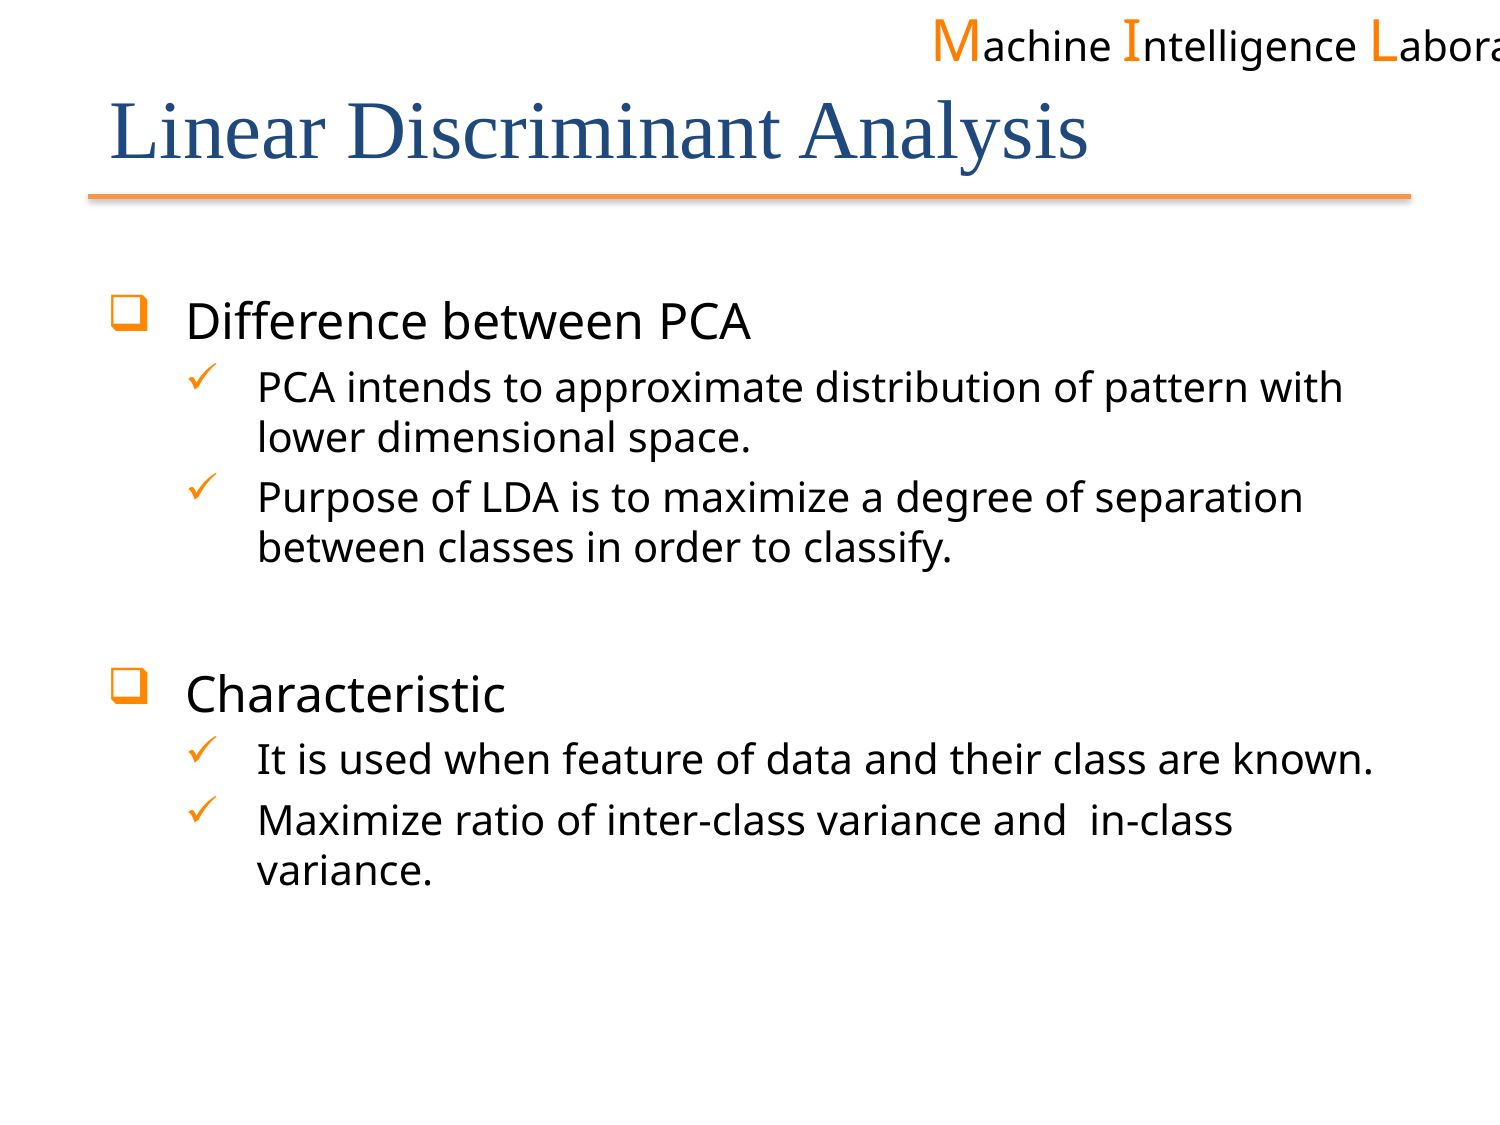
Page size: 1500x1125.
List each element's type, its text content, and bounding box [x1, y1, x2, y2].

title Linear Discriminant Analysis [93, 41, 1407, 183]
list Difference between PCA PCA intends to approximate distribution of pattern with lower dimensional space. Purpose of LDA is to maximize a degree of separation between classes in order to classify. Characteristic It is used when feature of data and their class are known. Maximize ratio of inter-class variance and in-class variance. [92, 219, 1406, 1020]
